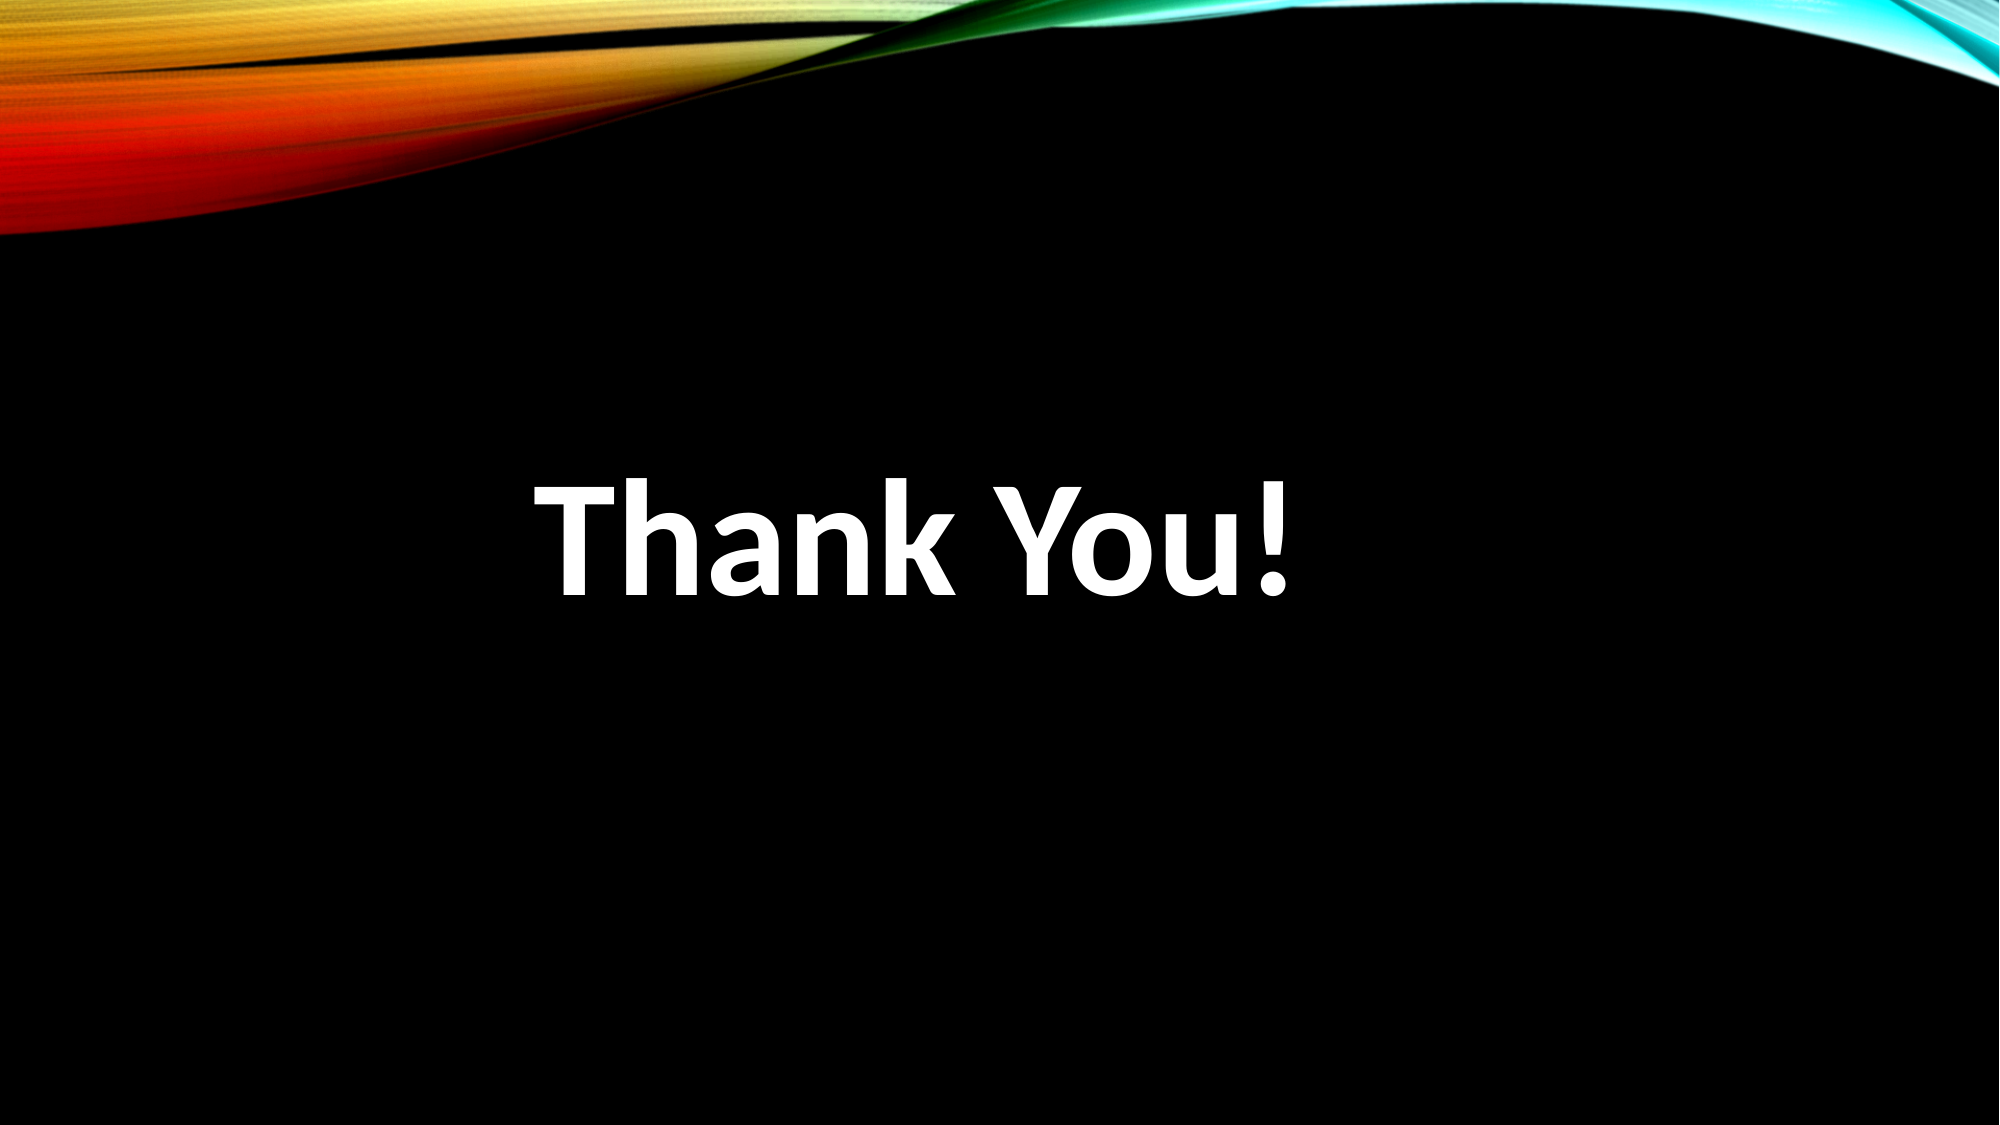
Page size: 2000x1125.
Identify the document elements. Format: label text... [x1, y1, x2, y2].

list Thank You! [172, 444, 1663, 740]
picture [0, 0, 2000, 237]
